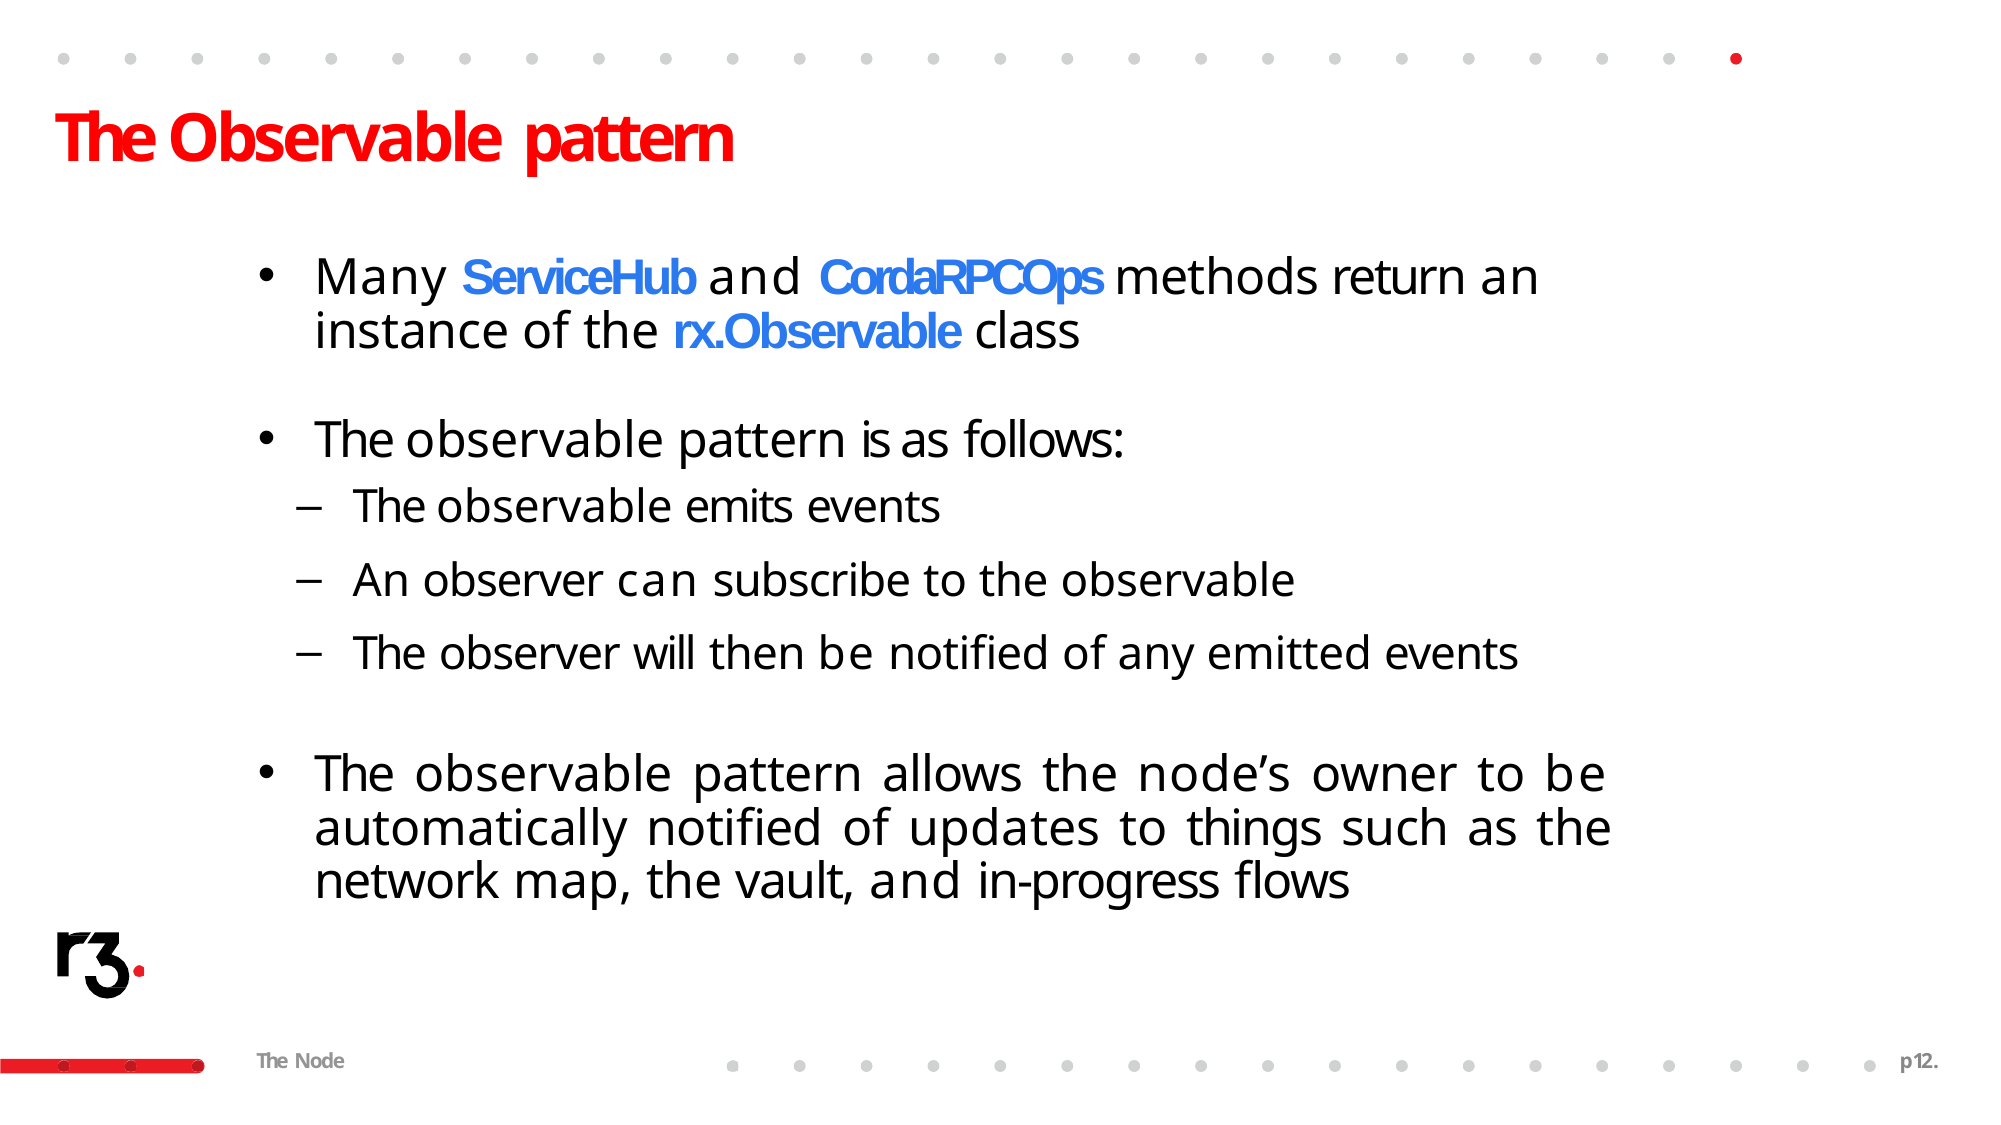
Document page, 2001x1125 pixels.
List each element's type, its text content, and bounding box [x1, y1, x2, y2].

picture [191, 1060, 204, 1072]
picture [124, 1060, 137, 1072]
picture [133, 965, 145, 977]
title The Observable pattern [52, 92, 815, 283]
slide_number p10. [1897, 1045, 1945, 1125]
text_box Many ServiceHub and CordaRPCOps methods return an instance of the rx.Observable class The observable pattern is as follows: The observable emits events An observer can subscribe to the observable The observer will then be notified of any emitted events The observable pattern allows the node’s owner to be automatically notified of updates to things such as the network map, the vault, and in-progress flows [255, 241, 1632, 910]
picture [726, 1060, 739, 1072]
picture [57, 1060, 70, 1072]
footer The Node [254, 1045, 355, 1125]
